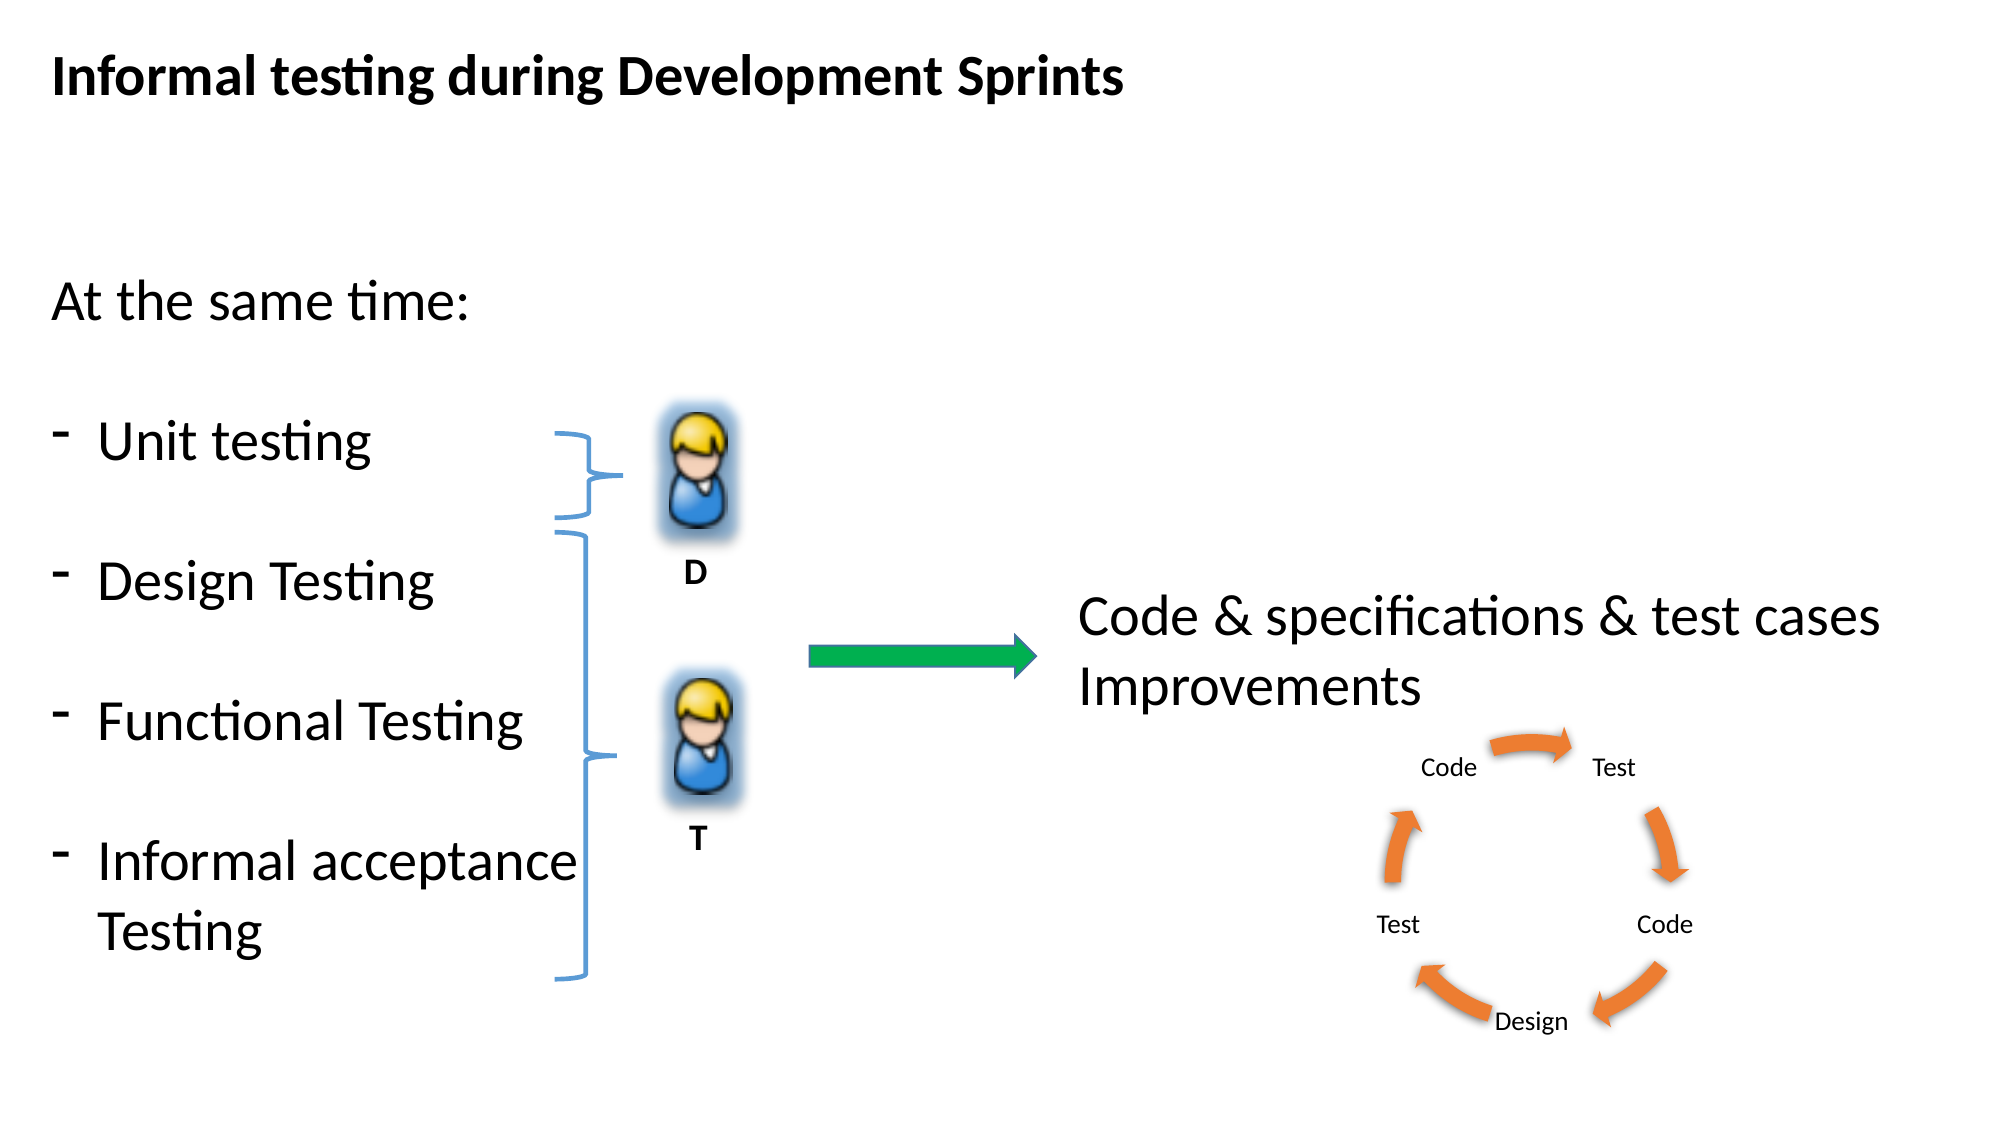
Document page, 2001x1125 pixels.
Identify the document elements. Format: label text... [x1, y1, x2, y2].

text_box Informal testing during Development Sprints [36, 38, 1236, 128]
text_box At the same time: Unit testing Design Testing Functional Testing Informal acceptance Testing [36, 255, 595, 1110]
text_box [554, 432, 624, 519]
text_box [808, 632, 1038, 680]
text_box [1318, 723, 1745, 1064]
text_box [554, 531, 617, 980]
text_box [669, 412, 751, 600]
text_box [674, 678, 756, 867]
text_box Code & specifications & test cases Improvements [1063, 569, 2000, 725]
